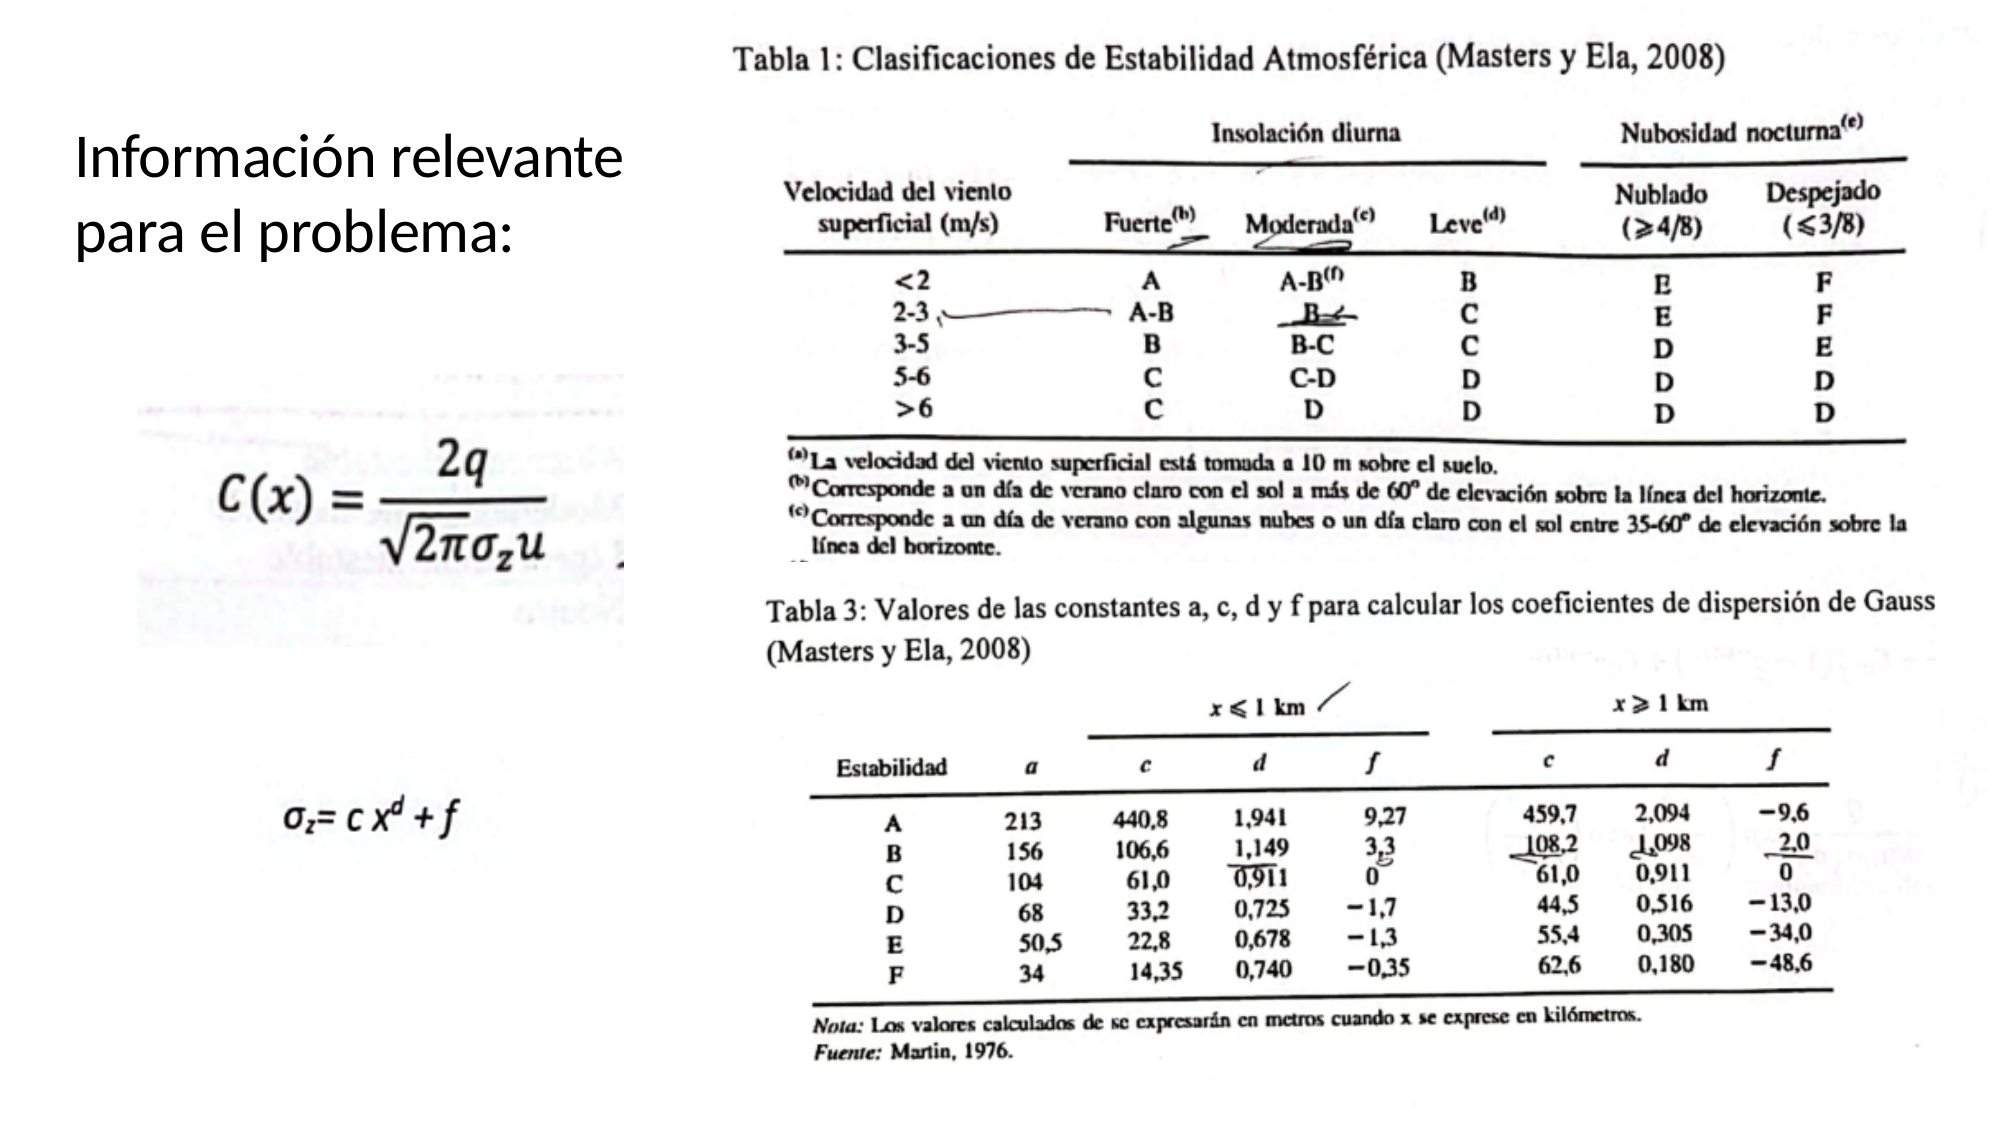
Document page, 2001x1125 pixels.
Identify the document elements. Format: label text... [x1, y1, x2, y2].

picture [137, 374, 624, 647]
picture [249, 755, 510, 873]
title Información relevante para el problema: [72, 112, 650, 303]
picture [712, 6, 1989, 1122]
